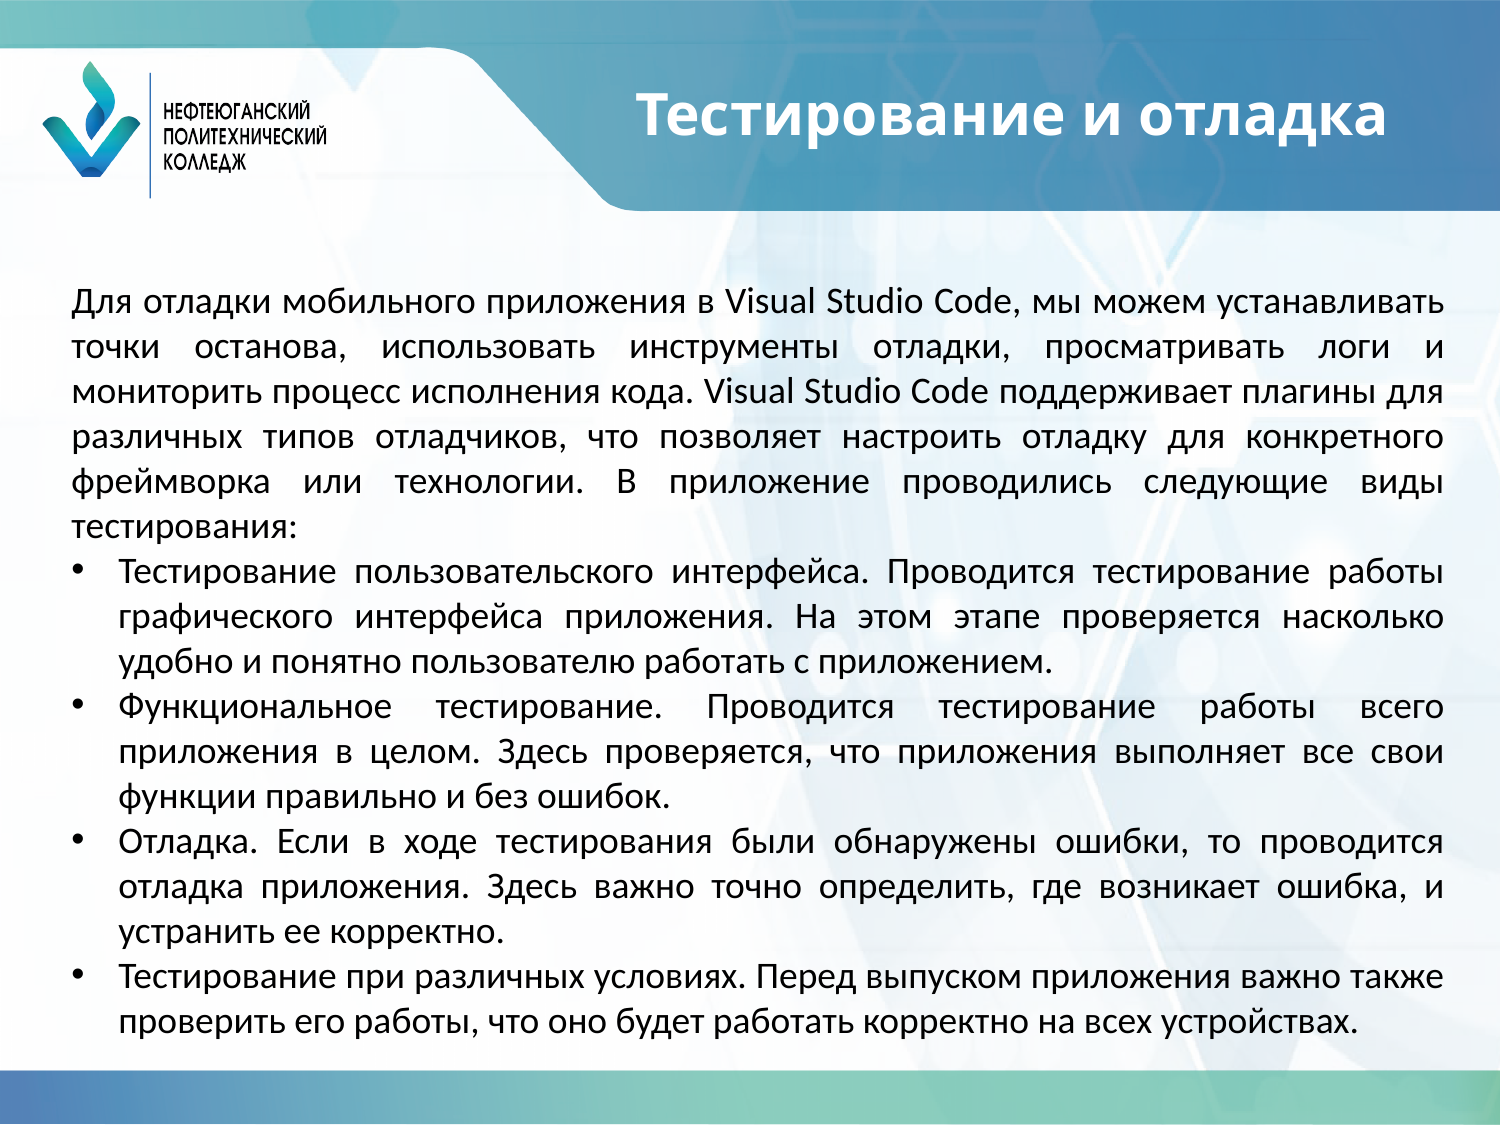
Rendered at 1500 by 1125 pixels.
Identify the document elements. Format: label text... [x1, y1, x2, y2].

text_box Для отладки мобильного приложения в Visual Studio Code, мы можем устанавливать точки останова, использовать инструменты отладки, просматривать логи и мониторить процесс исполнения кода. Visual Studio Code поддерживает плагины для различных типов отладчиков, что позволяет настроить отладку для конкретного фреймворка или технологии. В приложение проводились следующие виды тестирования: Тестирование пользовательского интерфейса. Проводится тестирование работы графического интерфейса приложения. На этом этапе проверяется насколько удобно и понятно пользователю работать с приложением. Функциональное тестирование. Проводится тестирование работы всего приложения в целом. Здесь проверяется, что приложения выполняет все свои функции правильно и без ошибок. Отладка. Если в ходе тестирования были обнаружены ошибки, то проводится отладка приложения. Здесь важно точно определить, где возникает ошибка, и устранить ее корректно. Тестирование при различных условиях. Перед выпуском приложения важно также проверить его работы, что оно будет работать корректно на всех устройствах. [56, 268, 1461, 1125]
title Тестирование и отладка [620, 57, 1463, 176]
picture [0, 0, 1500, 1125]
